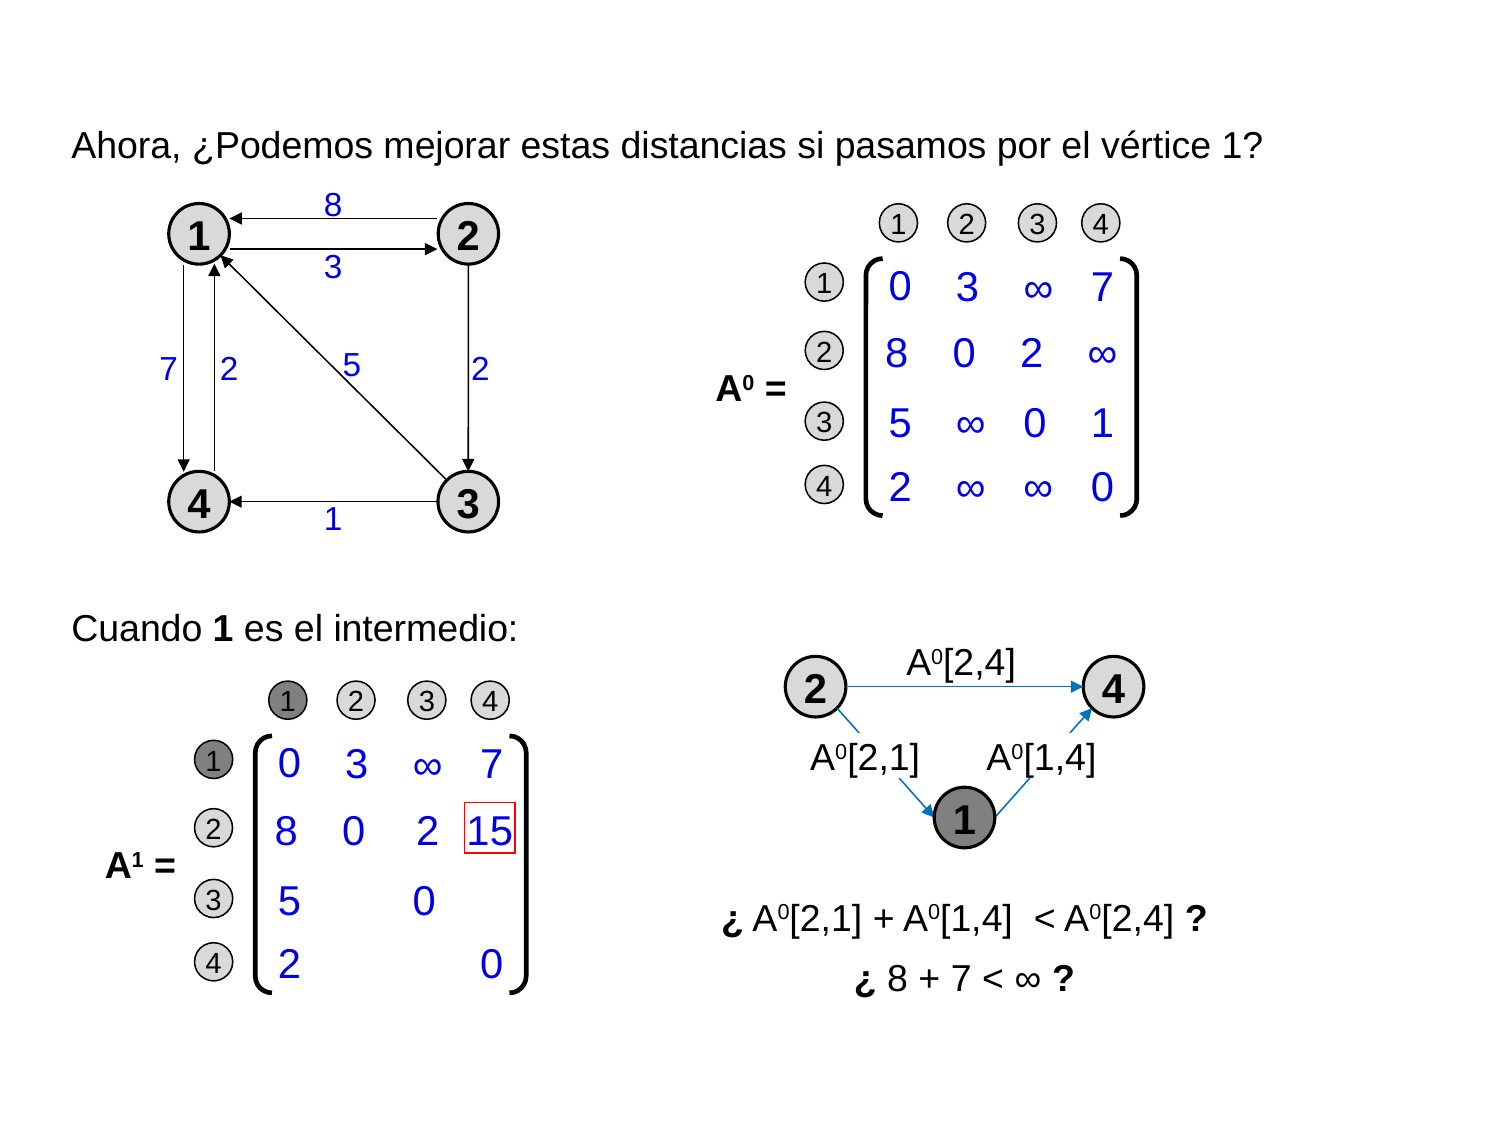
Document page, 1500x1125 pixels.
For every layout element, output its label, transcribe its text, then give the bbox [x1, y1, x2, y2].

text_box A0[1,4] [1093, 732, 1097, 779]
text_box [699, 203, 1137, 516]
text_box 4 [1083, 656, 1144, 717]
text_box 1 [934, 787, 995, 848]
text_box A0[2,1] [810, 732, 837, 779]
text_box A0[2,4] [891, 630, 1032, 686]
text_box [994, 708, 1093, 818]
text_box Cuando 1 es el intermedio: [56, 574, 1317, 657]
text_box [159, 182, 499, 537]
text_box Ahora, ¿Podemos mejorar estas distancias si pasamos por el vértice 1? [56, 91, 1317, 174]
text_box 2 [785, 656, 846, 717]
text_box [88, 681, 527, 993]
text_box A0[1,4] [986, 732, 994, 779]
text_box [837, 708, 935, 818]
text_box ¿ A0[2,1] + A0[1,4] < A0[2,4] ? [706, 893, 1223, 939]
text_box A0[2,4] [891, 687, 1032, 691]
text_box ¿ 8 + 7 < ∞ ? [706, 954, 1223, 1000]
